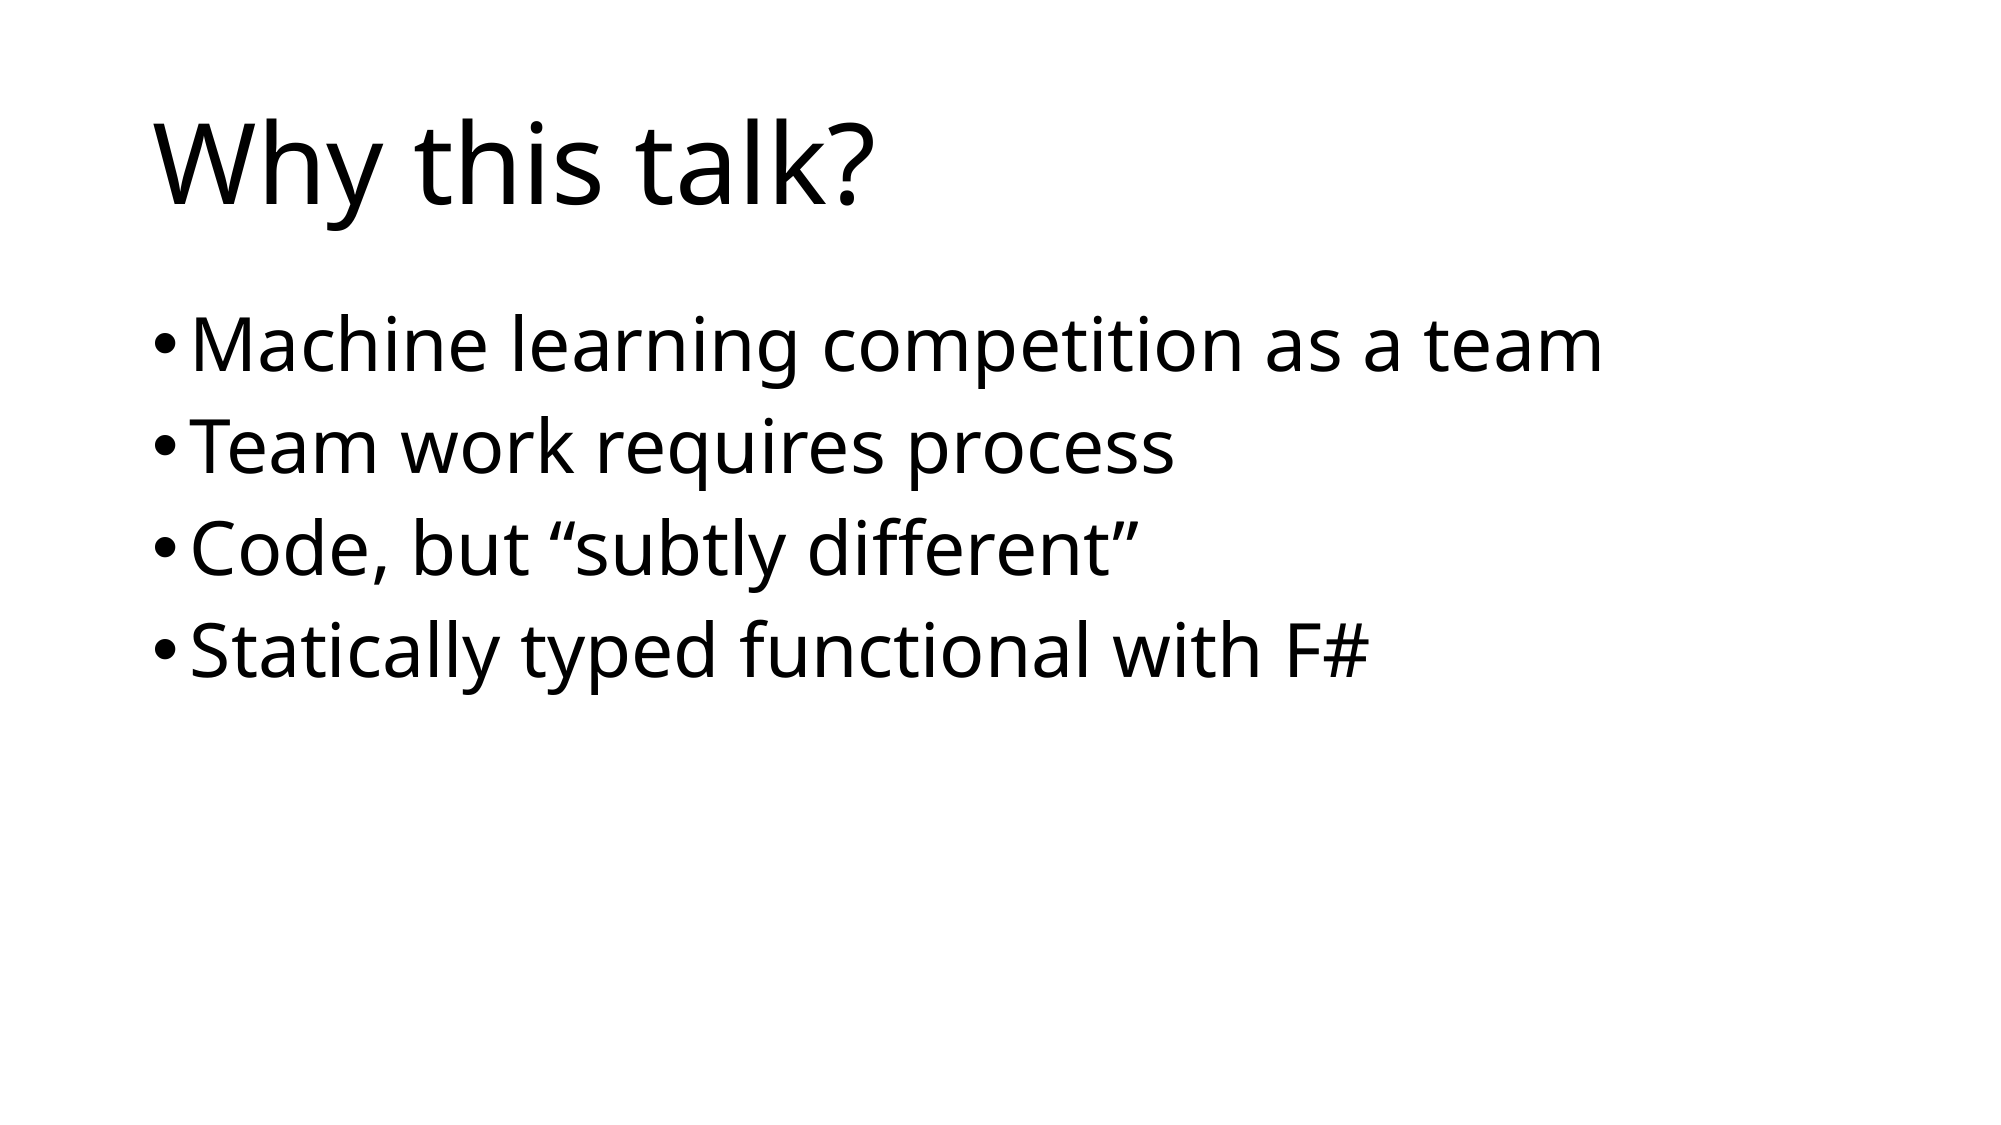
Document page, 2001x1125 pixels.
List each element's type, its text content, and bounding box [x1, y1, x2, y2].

title Why this talk? [137, 59, 1863, 278]
list Machine learning competition as a team Team work requires process Code, but “subtly different” Statically typed functional with F# [137, 299, 1863, 1014]
